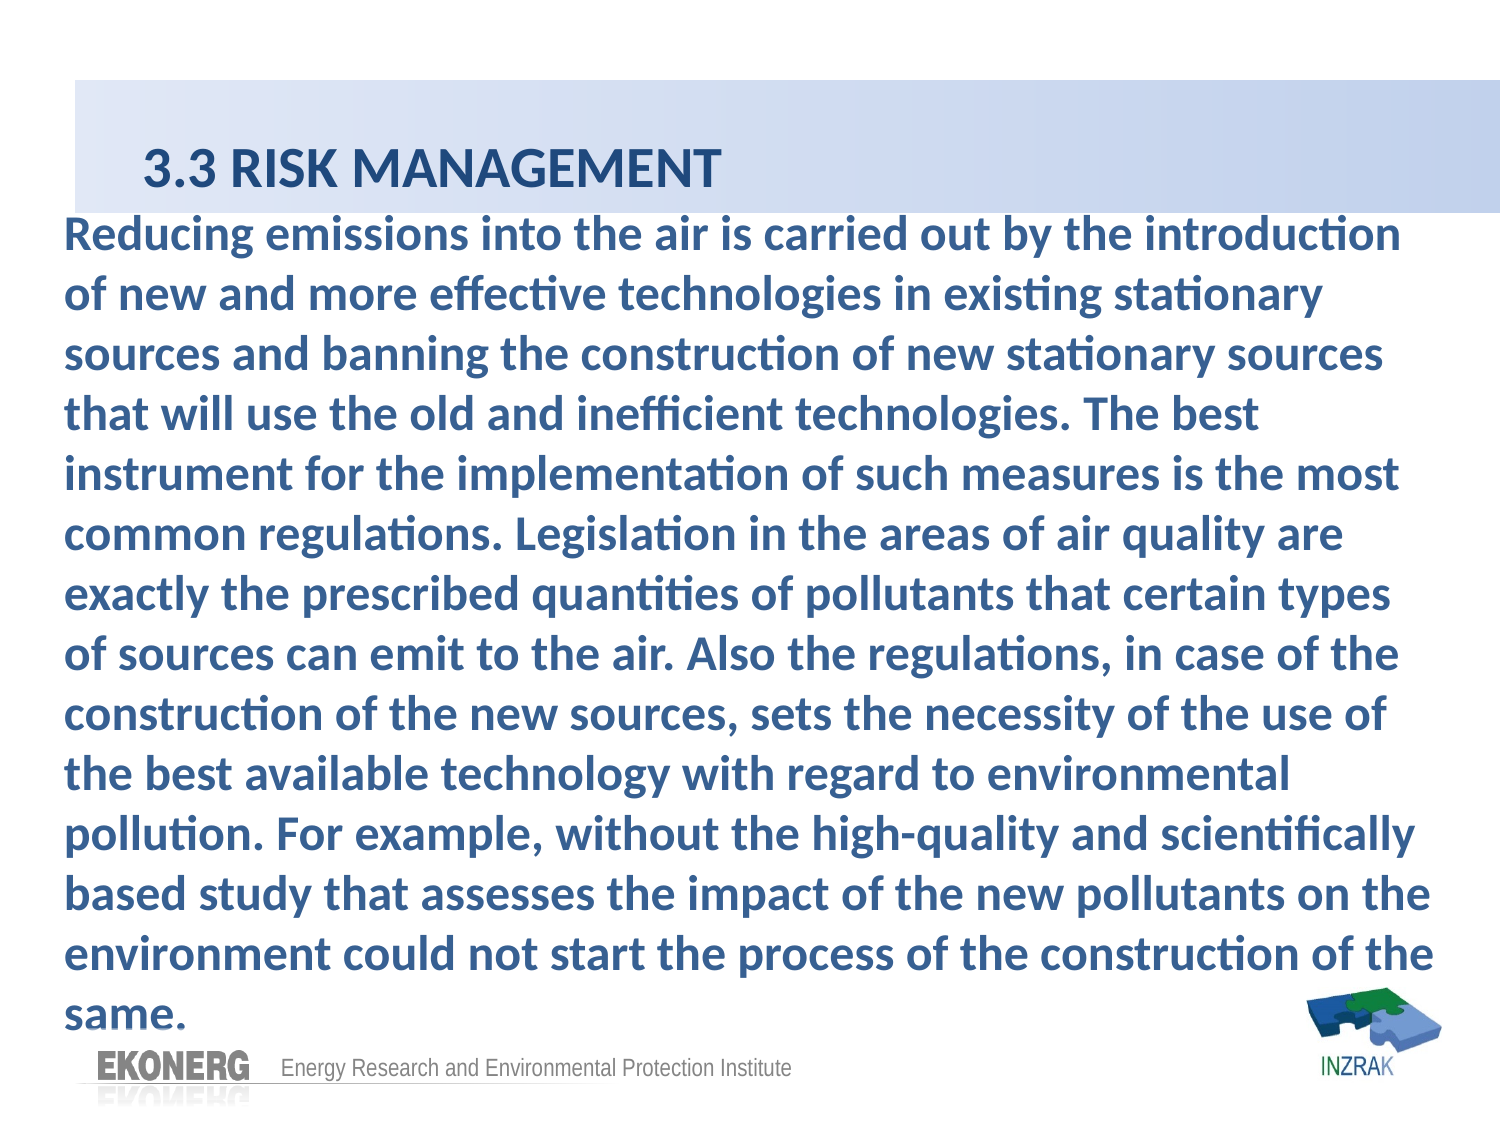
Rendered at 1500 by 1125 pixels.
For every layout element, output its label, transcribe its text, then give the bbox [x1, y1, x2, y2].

picture [1306, 987, 1442, 1084]
text_box Reducing emissions into the air is carried out by the introduction of new and more effective technologies in existing stationary sources and banning the construction of new stationary sources that will use the old and inefficient technologies. The best instrument for the implementation of such measures is the most common regulations. Legislation in the areas of air quality are exactly the prescribed quantities of pollutants that certain types of sources can emit to the air. Also the regulations, in case of the construction of the new sources, sets the necessity of the use of the best available technology with regard to environmental pollution. For example, without the high-quality and scientifically based study that assesses the impact of the new pollutants on the environment could not start the process of the construction of the same. [49, 193, 1455, 1048]
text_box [72, 1043, 812, 1112]
title 3.3 RISK MANAGEMENT [75, 80, 1500, 213]
text_box [84, 1026, 837, 1102]
